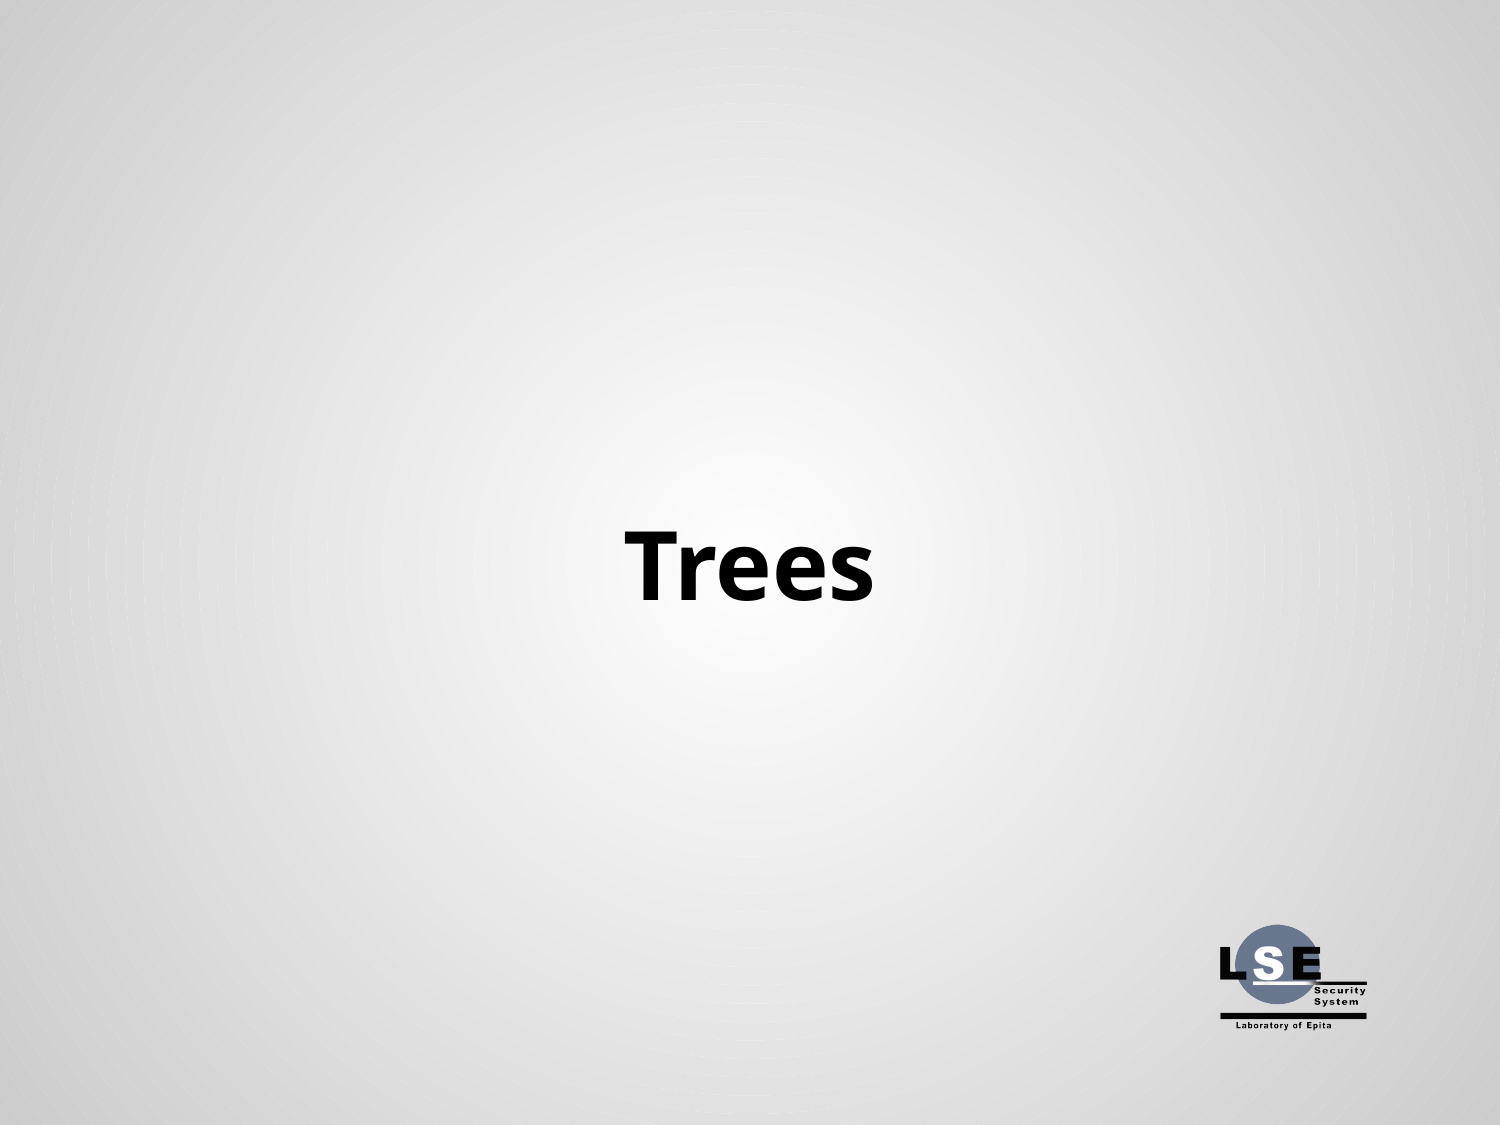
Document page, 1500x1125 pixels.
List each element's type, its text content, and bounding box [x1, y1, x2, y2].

subtitle Trees [148, 437, 1352, 688]
picture [1212, 919, 1375, 1036]
